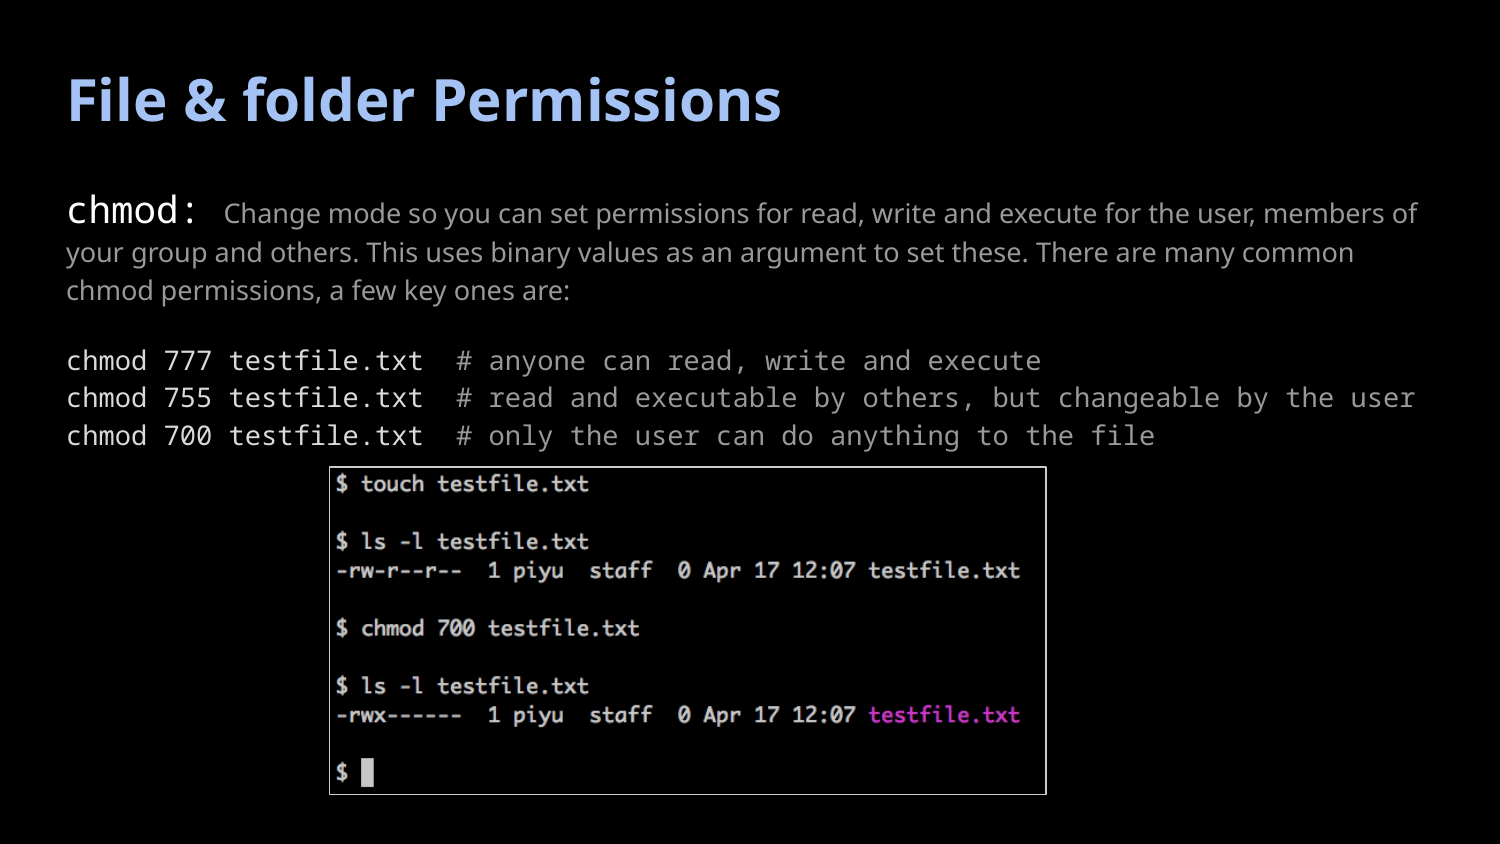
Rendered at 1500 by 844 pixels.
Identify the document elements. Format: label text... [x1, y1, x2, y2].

title File & folder Permissions [51, 48, 1449, 142]
picture [329, 467, 1046, 794]
list chmod: Change mode so you can set permissions for read, write and execute for the user, members of your group and others. This uses binary values as an argument to set these. There are many common chmod permissions, a few key ones are: chmod 777 testfile.txt # anyone can read, write and execute chmod 755 testfile.txt # read and executable by others, but changeable by the user chmod 700 testfile.txt # only the user can do anything to the file [51, 164, 1449, 468]
